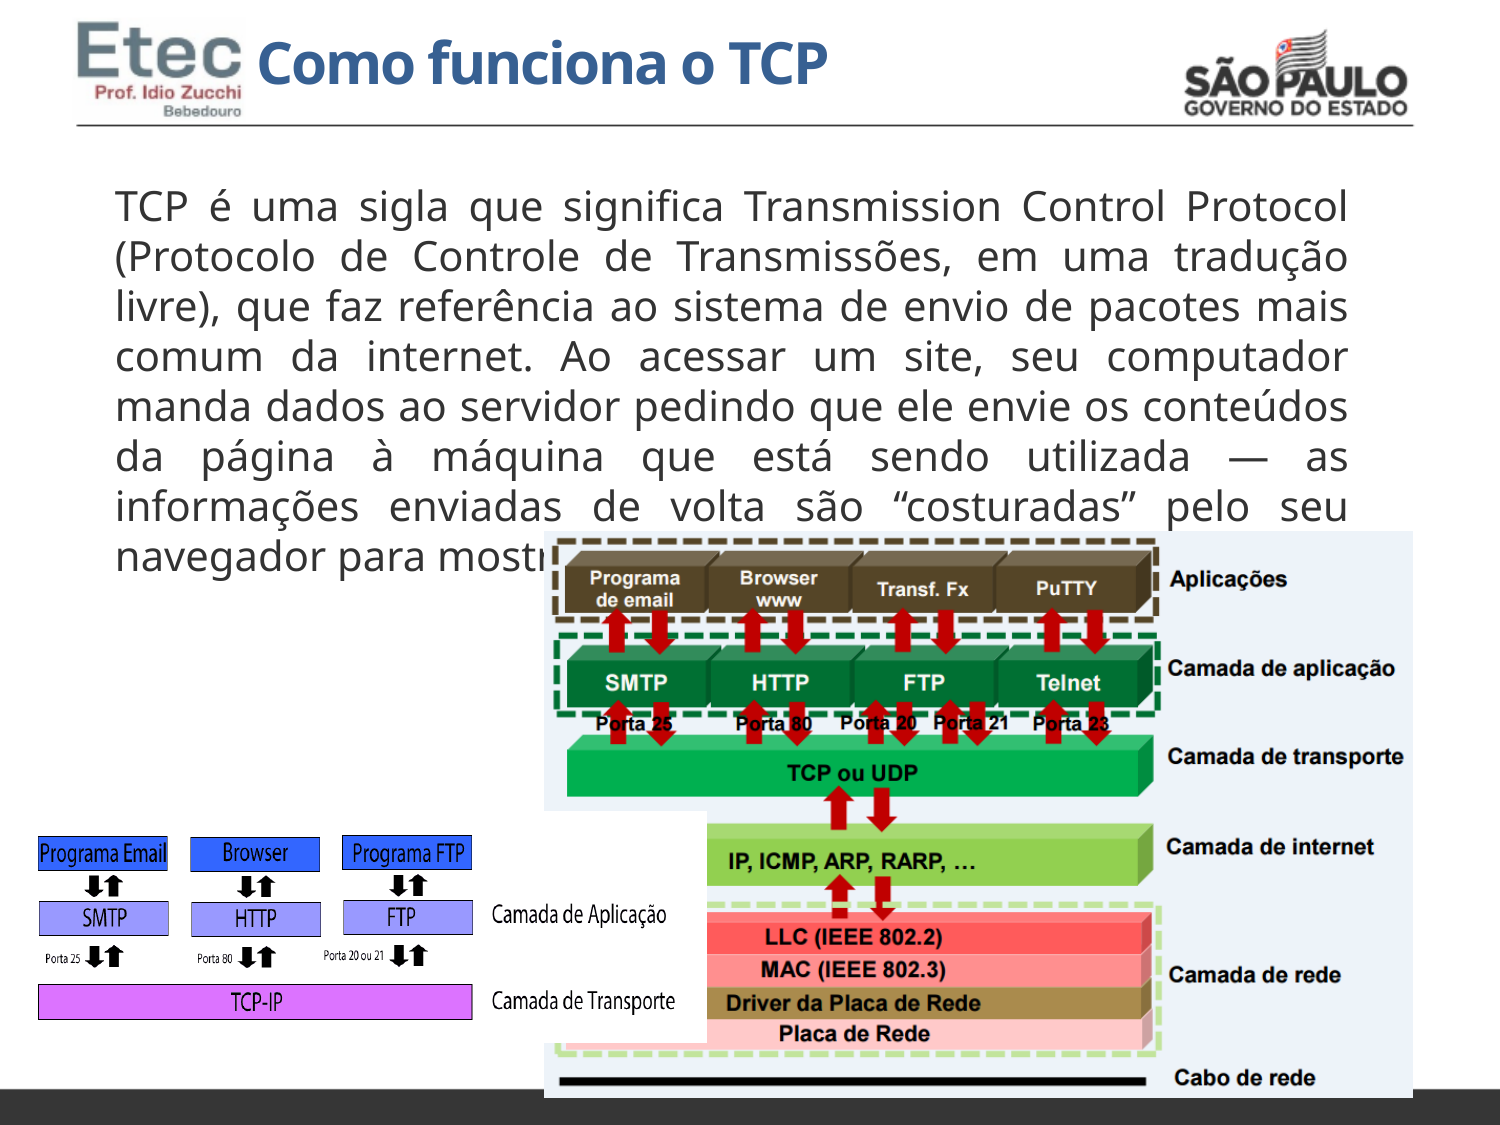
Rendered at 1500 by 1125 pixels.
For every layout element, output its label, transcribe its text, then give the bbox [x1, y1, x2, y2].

text_box Como funciona o TCP [242, 26, 1069, 102]
picture [17, 531, 1414, 1099]
text_box TCP é uma sigla que significa Transmission Control Protocol (Protocolo de Controle de Transmissões, em uma tradução livre), que faz referência ao sistema de envio de pacotes mais comum da internet. Ao acessar um site, seu computador manda dados ao servidor pedindo que ele envie os conteúdos da página à máquina que está sendo utilizada — as informações enviadas de volta são “costuradas” pelo seu navegador para mostrar aquilo que você deseja. [100, 172, 1365, 588]
table_cell POP (Post Office Protocol): Protocolo de Correio Eletrônico, versão 2 [0, 0, 1500, 1125]
